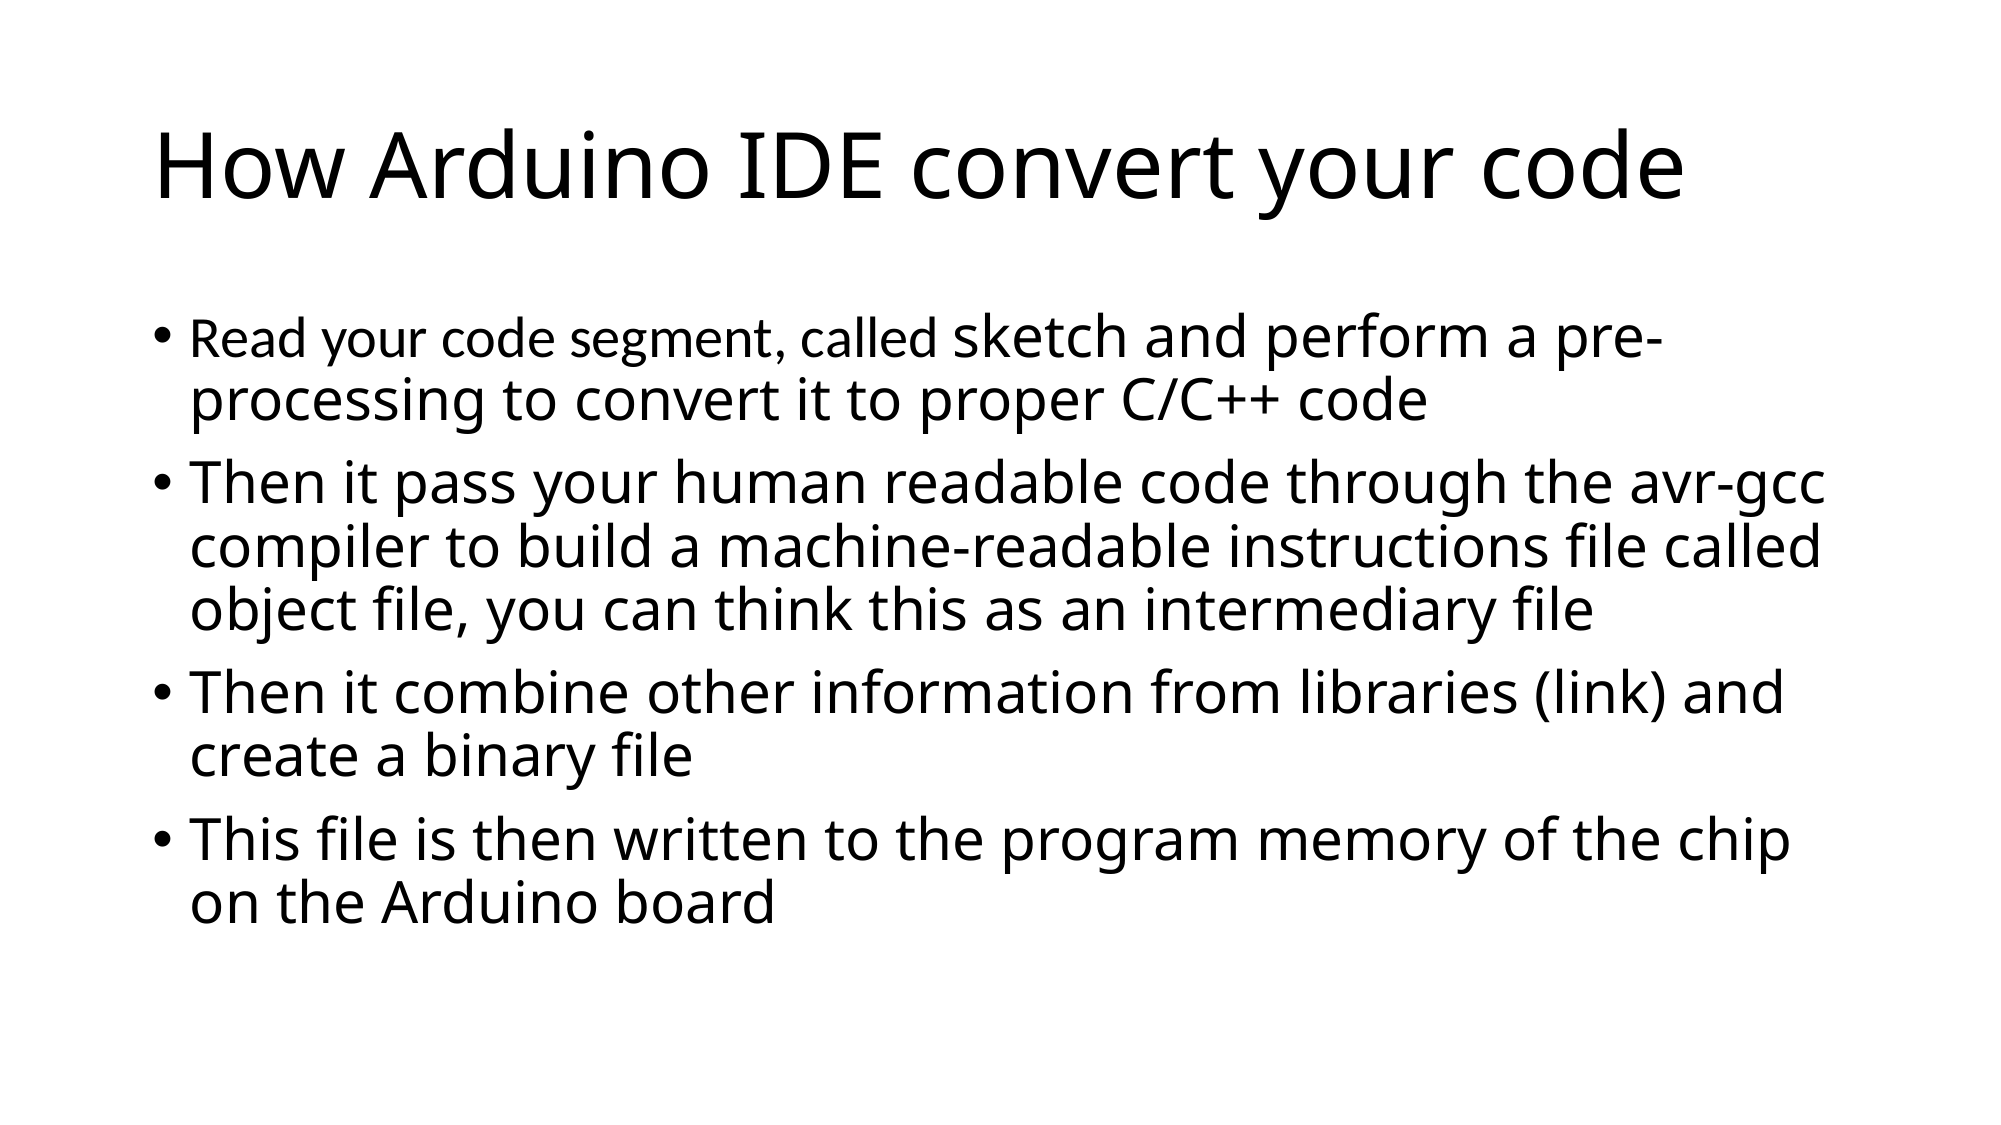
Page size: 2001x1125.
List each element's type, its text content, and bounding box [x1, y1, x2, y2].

list Read your code segment, called sketch and perform a pre-processing to convert it to proper C/C++ code Then it pass your human readable code through the avr-gcc compiler to build a machine-readable instructions file called object file, you can think this as an intermediary file Then it combine other information from libraries (link) and create a binary file This file is then written to the program memory of the chip on the Arduino board [137, 299, 1863, 1014]
title How Arduino IDE convert your code [137, 59, 1863, 278]
